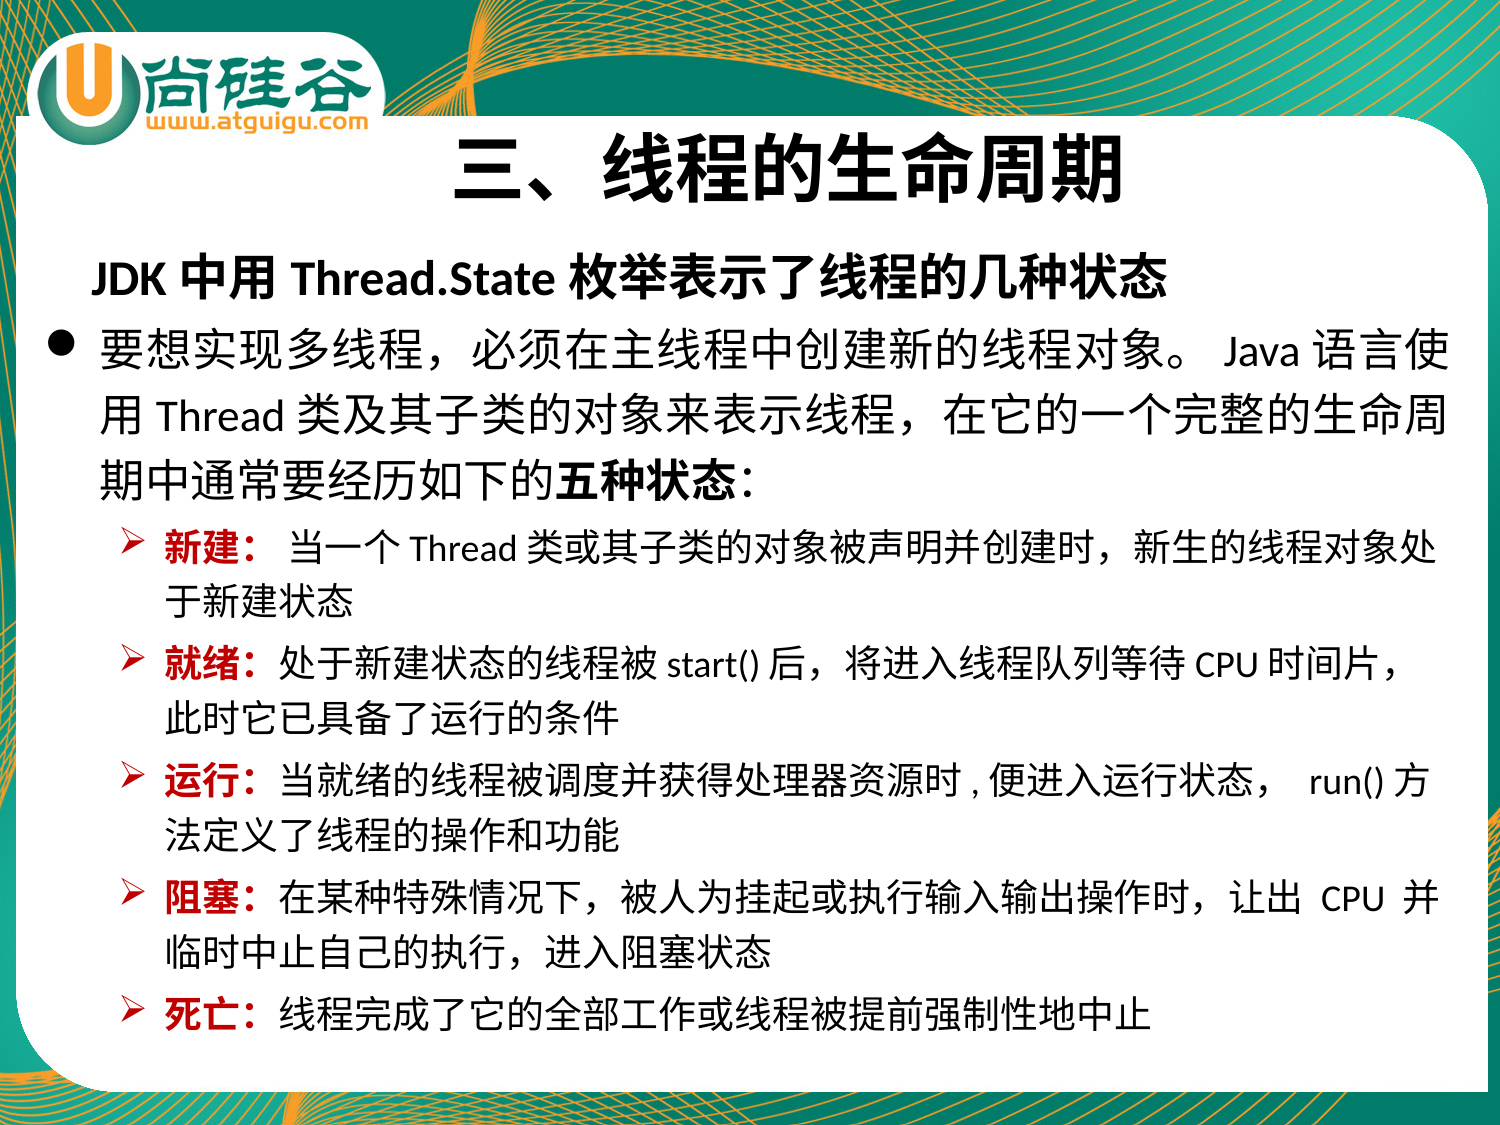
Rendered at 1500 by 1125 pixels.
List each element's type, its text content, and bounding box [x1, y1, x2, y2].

picture [0, 0, 1500, 1125]
title 三、线程的生命周期 [336, 113, 1239, 220]
list 要想实现多线程，必须在主线程中创建新的线程对象。Java语言使用Thread类及其子类的对象来表示线程，在它的一个完整的生命周期中通常要经历如下的五种状态： 新建： 当一个Thread类或其子类的对象被声明并创建时，新生的线程对象处于新建状态 就绪：处于新建状态的线程被start()后，将进入线程队列等待CPU时间片，此时它已具备了运行的条件 运行：当就绪的线程被调度并获得处理器资源时,便进入运行状态， run()方法定义了线程的操作和功能 阻塞：在某种特殊情况下，被人为挂起或执行输入输出操作时，让出 CPU 并临时中止自己的执行，进入阻塞状态 死亡：线程完成了它的全部工作或线程被提前强制性地中止 [29, 302, 1465, 1048]
text_box JDK中用Thread.State枚举表示了线程的几种状态 [76, 238, 1211, 314]
